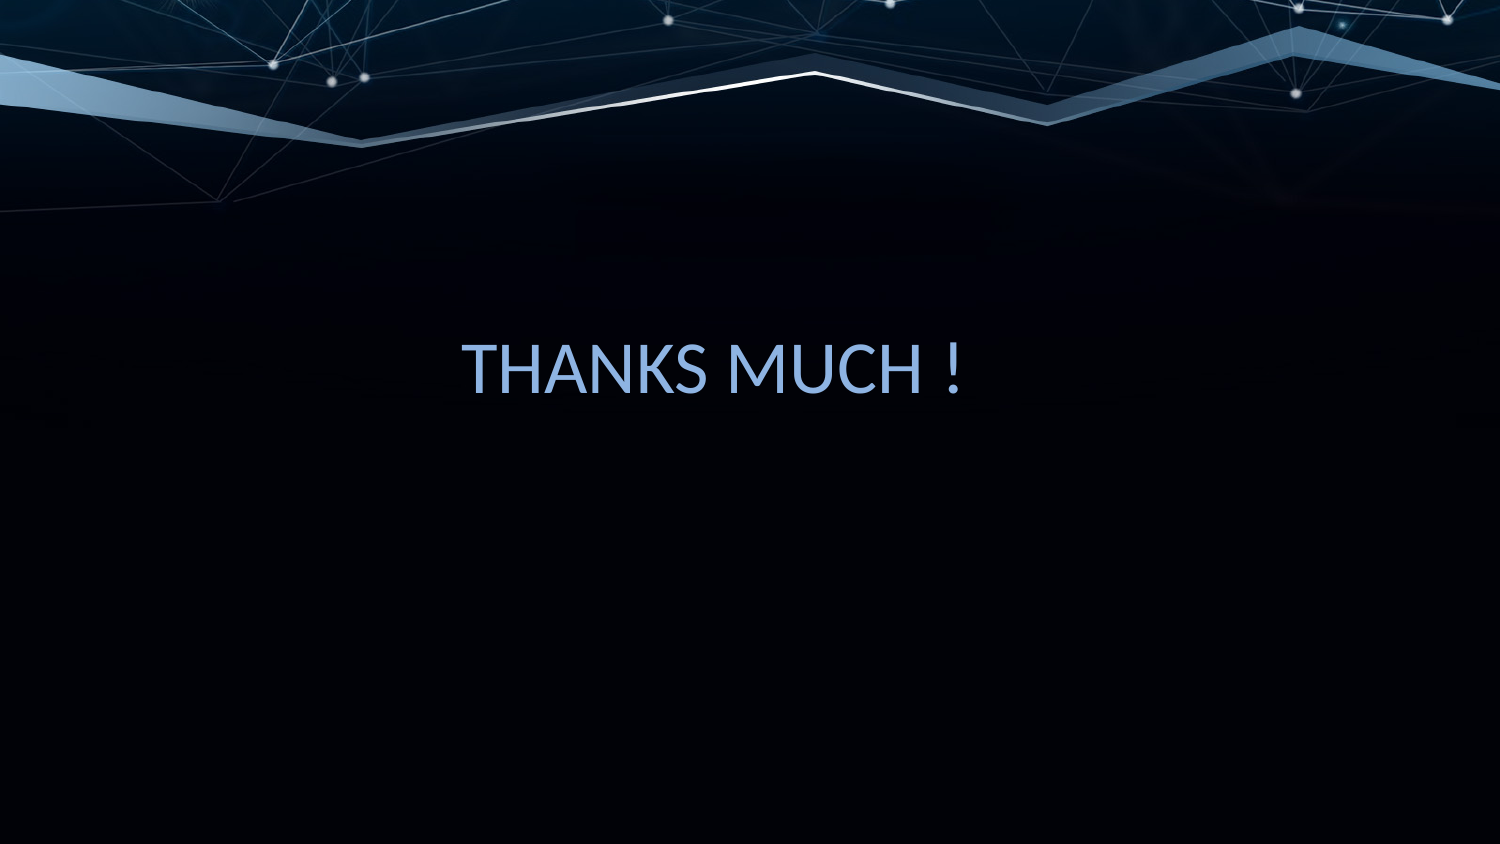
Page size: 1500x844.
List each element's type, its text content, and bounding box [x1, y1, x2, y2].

picture [0, 0, 1500, 844]
title THANKS MUCH ! [446, 300, 1500, 427]
